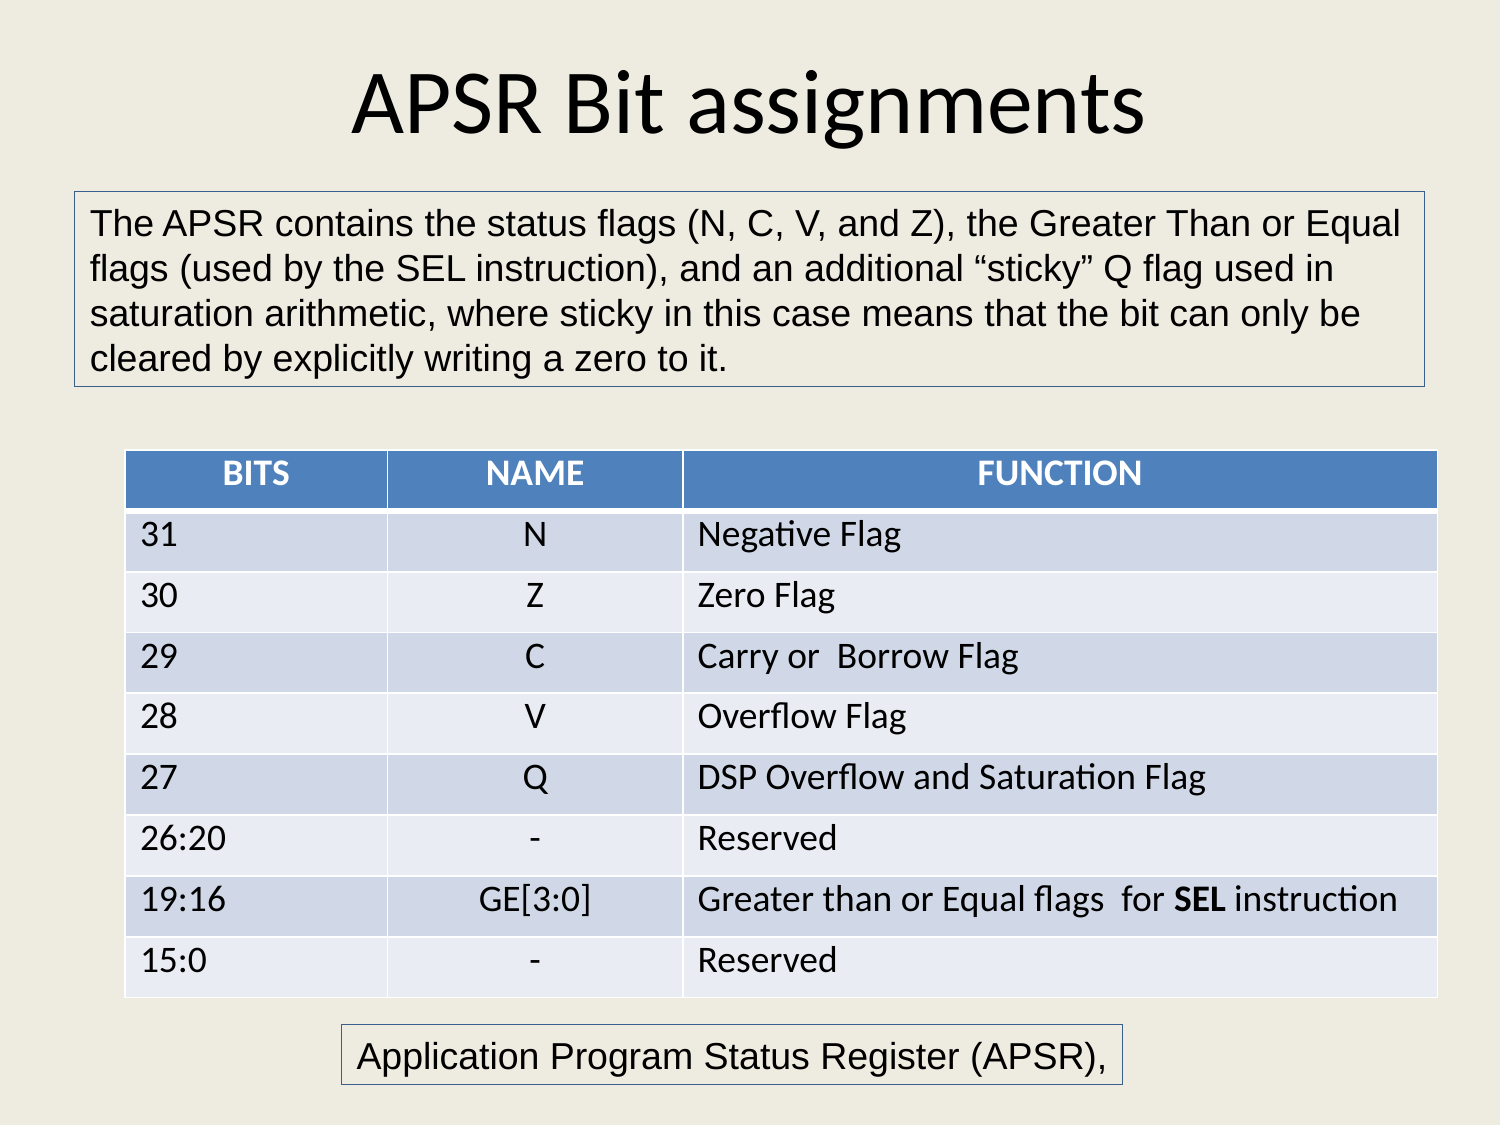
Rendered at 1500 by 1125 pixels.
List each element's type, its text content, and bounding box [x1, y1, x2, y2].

text_box The APSR contains the status flags (N, C, V, and Z), the Greater Than or Equal flags (used by the SEL instruction), and an additional “sticky” Q flag used in saturation arithmetic, where sticky in this case means that the bit can only be cleared by explicitly writing a zero to it. [74, 223, 1425, 387]
table_cell Reserved [684, 938, 1437, 997]
table_cell Overflow Flag [684, 694, 1437, 753]
table_header BITS [126, 451, 387, 508]
table_cell Z [388, 573, 682, 632]
table_cell 27 [126, 755, 387, 814]
table_cell Negative Flag [684, 514, 1437, 571]
table_cell DSP Overflow and Saturation Flag [684, 755, 1437, 814]
table_header FUNCTION [684, 451, 1437, 508]
table_cell 31 [126, 514, 387, 571]
table_cell Q [388, 755, 682, 814]
table_cell 28 [126, 694, 387, 753]
table_header NAME [388, 451, 682, 508]
table_cell 30 [126, 573, 387, 632]
table_cell V [388, 694, 682, 753]
table_cell - [388, 938, 682, 997]
table_cell Zero Flag [684, 573, 1437, 632]
table_cell 19:16 [126, 877, 387, 936]
table_cell N [388, 514, 682, 571]
text_box APSR Bit assignments [74, 35, 1425, 223]
table_cell 15:0 [126, 938, 387, 997]
table_cell 26:20 [126, 816, 387, 875]
table_cell GE[3:0] [388, 877, 682, 936]
table_cell Reserved [684, 816, 1437, 875]
table_cell C [388, 633, 682, 692]
table_cell Greater than or Equal flags for SEL instruction [684, 877, 1437, 936]
table_cell 29 [126, 633, 387, 692]
text_box Application Program Status Register (APSR), [341, 1024, 1123, 1085]
table_cell - [388, 816, 682, 875]
table_cell Carry or Borrow Flag [684, 633, 1437, 692]
